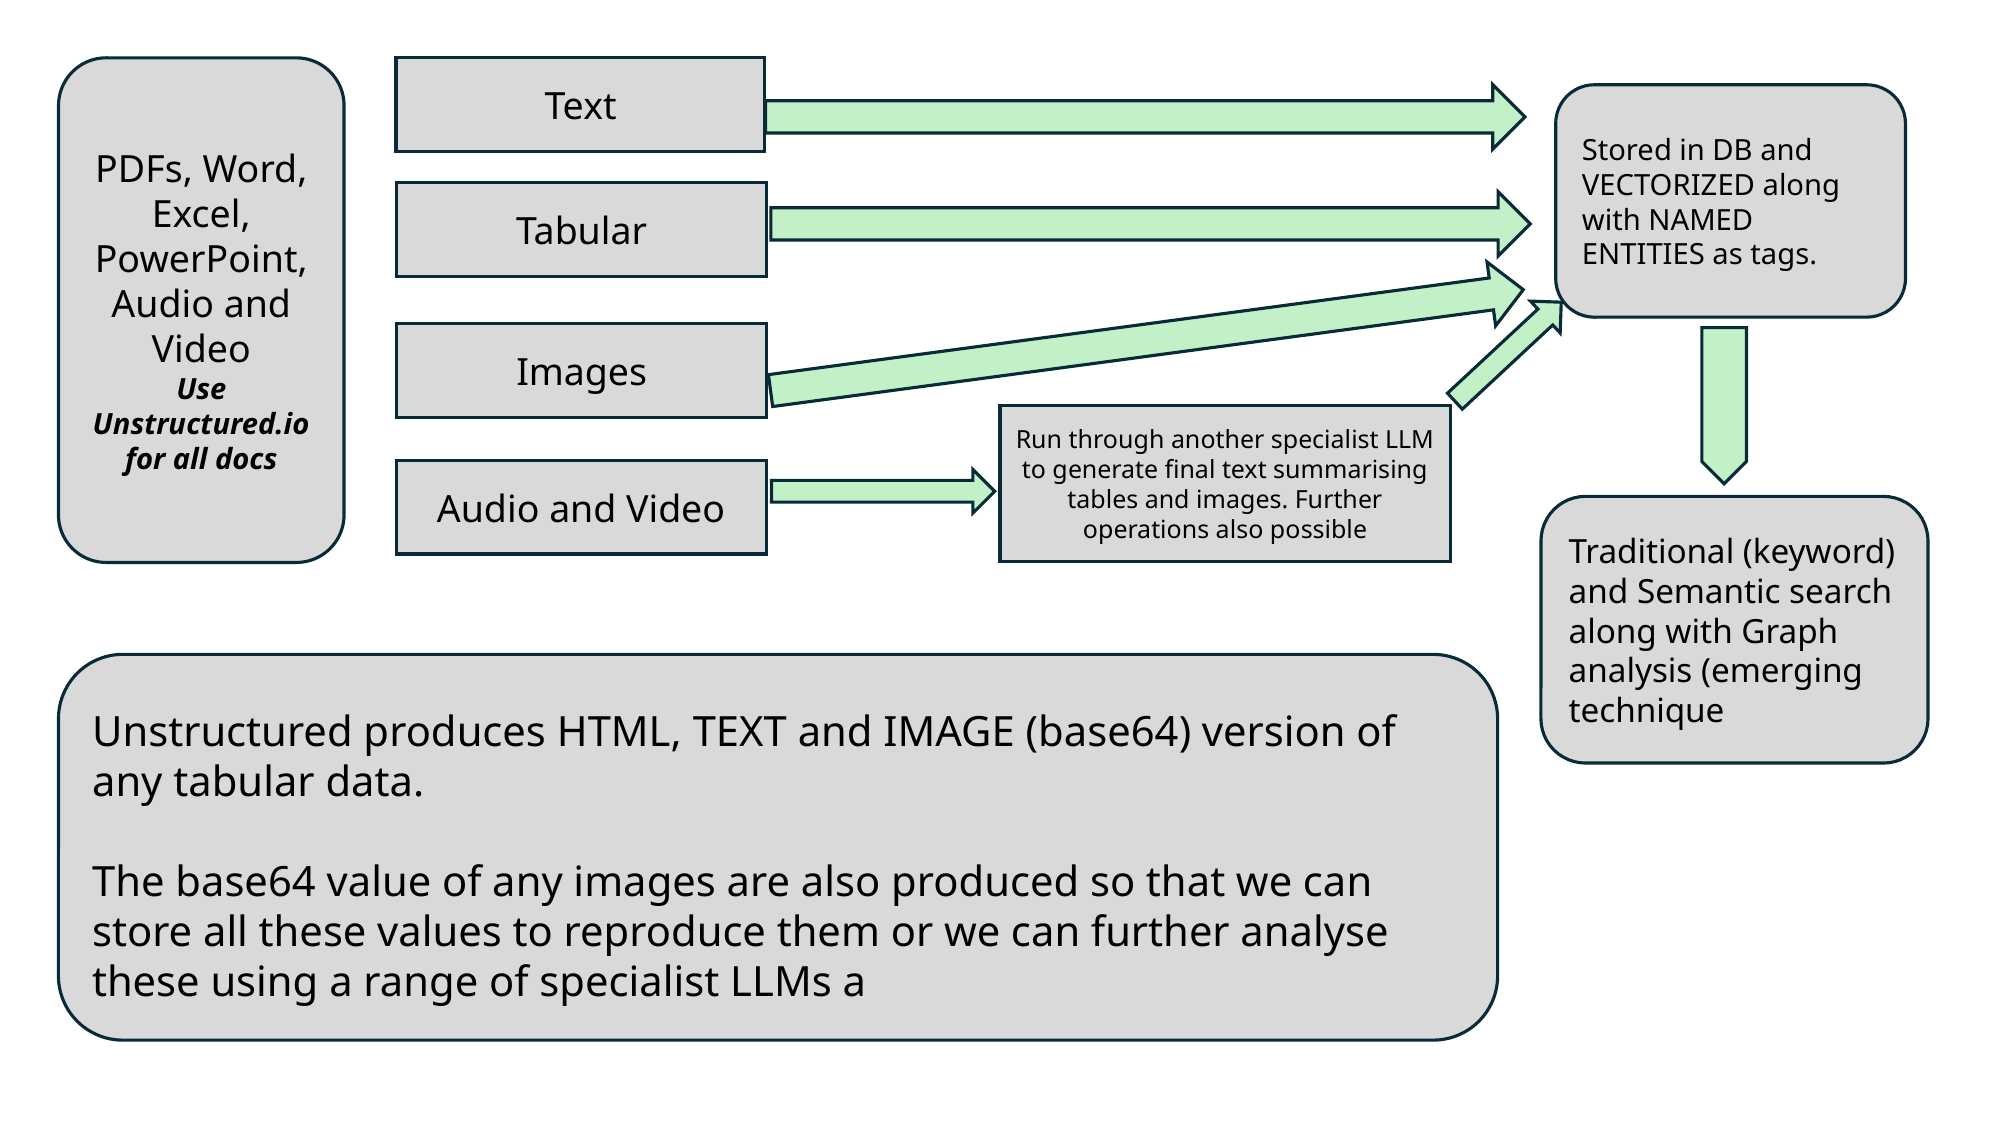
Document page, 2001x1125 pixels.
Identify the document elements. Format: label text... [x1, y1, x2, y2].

text_box Text [394, 56, 766, 153]
text_box [769, 187, 1533, 260]
text_box [763, 80, 1528, 153]
text_box Audio and Video [395, 459, 768, 556]
text_box [766, 258, 1526, 409]
text_box Unstructured produces HTML, TEXT and IMAGE (base64) version of any tabular data. The base64 value of any images are also produced so that we can store all these values to reproduce them or we can further analyse these using a range of specialist LLMs a [56, 652, 1500, 1042]
text_box Images [395, 322, 768, 419]
text_box [1700, 326, 1749, 486]
text_box Tabular [395, 181, 768, 278]
text_box Stored in DB and VECTORIZED along with NAMED ENTITIES as tags. [1554, 83, 1908, 319]
text_box PDFs, Word, Excel, PowerPoint, Audio and Video Use Unstructured.io for all docs [56, 56, 346, 565]
text_box Traditional (keyword) and Semantic search along with Graph analysis (emerging technique [1539, 494, 1930, 765]
text_box [1445, 299, 1563, 412]
text_box [769, 465, 997, 517]
text_box Run through another specialist LLM to generate final text summarising tables and images. Further operations also possible [998, 404, 1452, 563]
